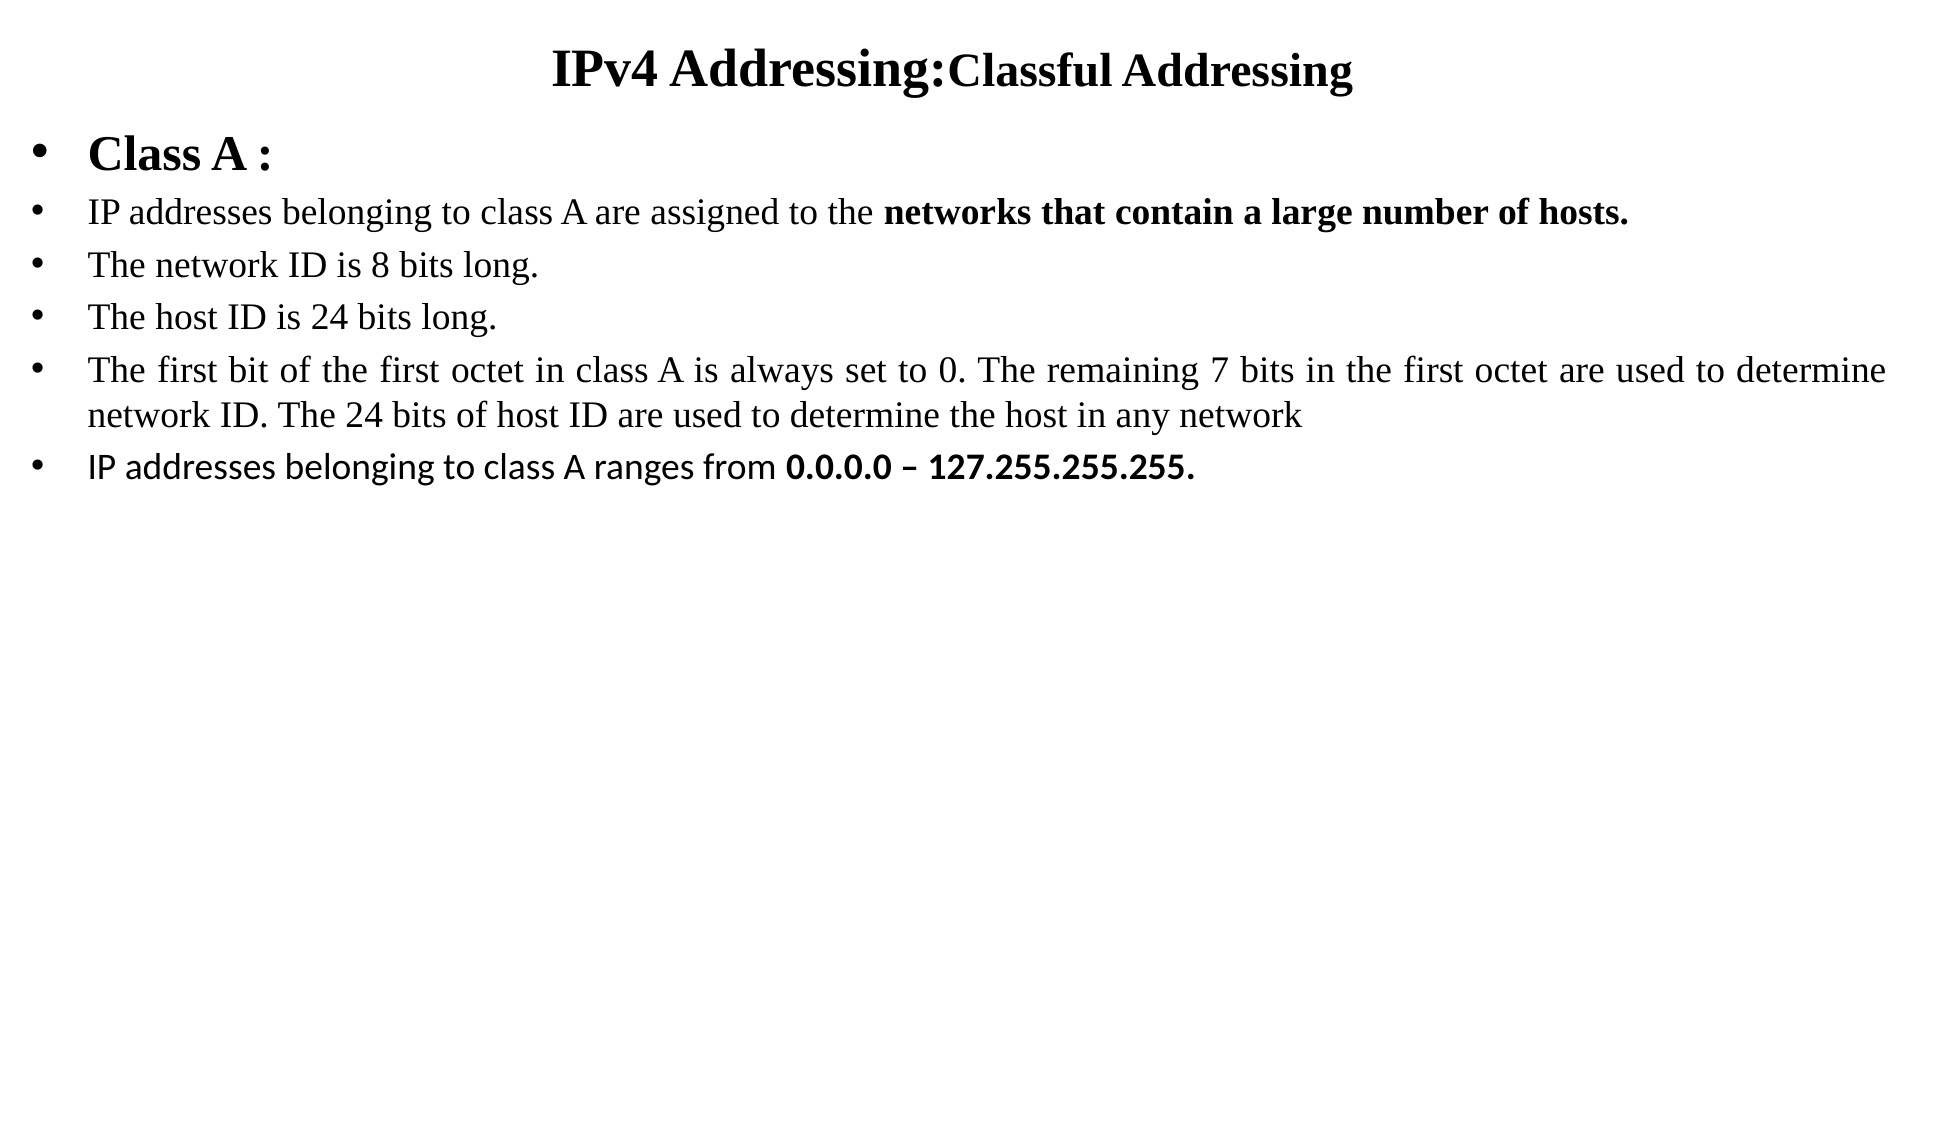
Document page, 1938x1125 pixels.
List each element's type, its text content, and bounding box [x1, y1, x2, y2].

text_box IPv4 Addressing:Classful Addressing [129, 24, 1776, 163]
list Class A : IP addresses belonging to class A are assigned to the networks that contain a large number of hosts. The network ID is 8 bits long. The host ID is 24 bits long. The first bit of the first octet in class A is always set to 0. The remaining 7 bits in the first octet are used to determine network ID. The 24 bits of host ID are used to determine the host in any network IP addresses belonging to class A ranges from 0.0.0.0 – 127.255.255.255. [16, 112, 1905, 1125]
